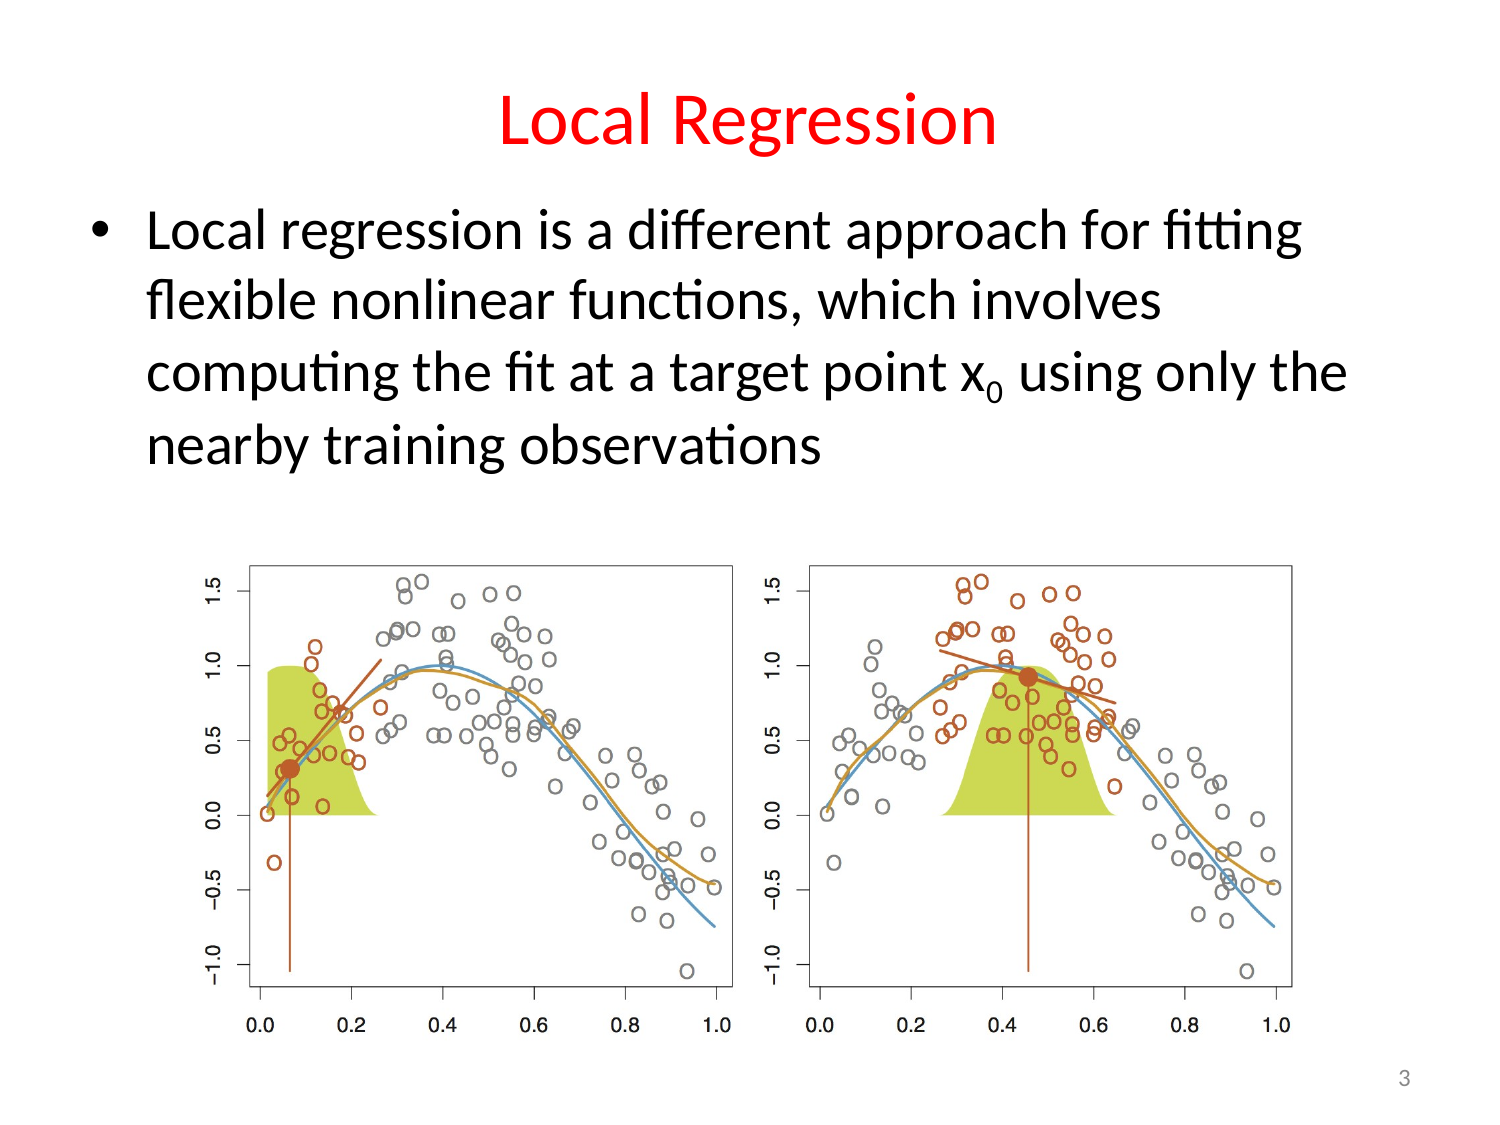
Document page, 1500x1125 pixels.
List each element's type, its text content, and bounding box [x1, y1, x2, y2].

slide_number 3 [1381, 1061, 1416, 1125]
text_box [178, 540, 1322, 1057]
text_box Local regression is a different approach for fitting flexible nonlinear functions, which involves computing the fit at a target point x0 using only the nearby training observations [87, 194, 1360, 479]
title Local Regression [177, 69, 1323, 194]
